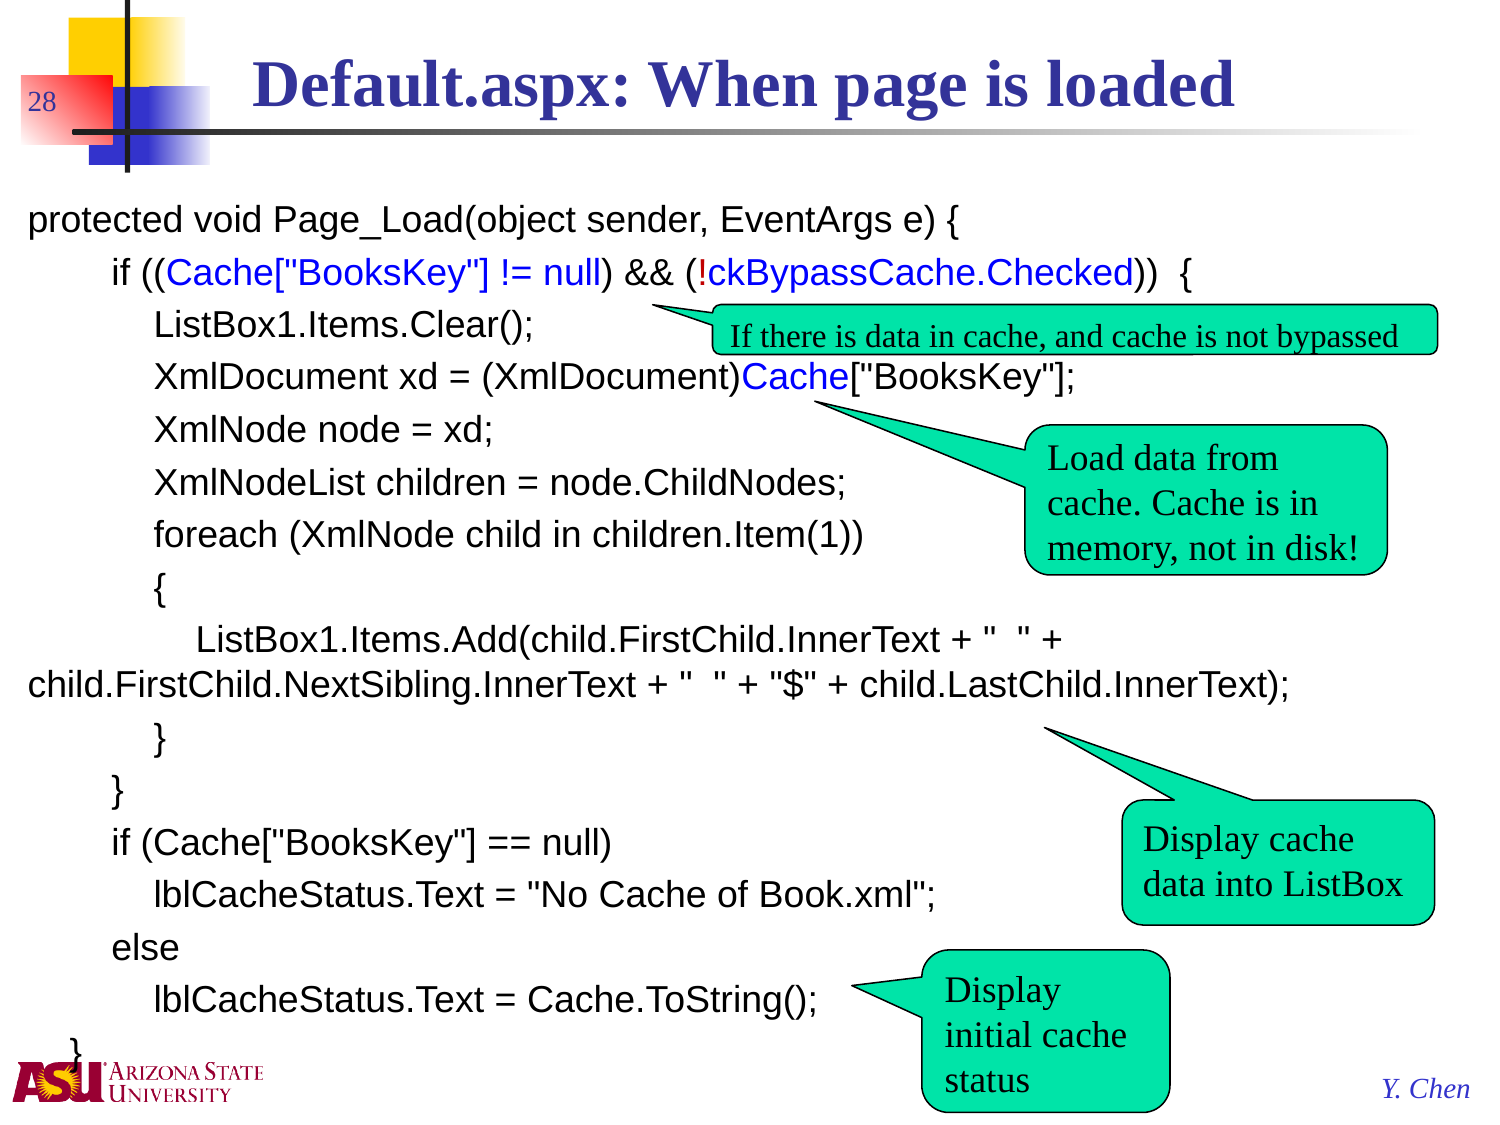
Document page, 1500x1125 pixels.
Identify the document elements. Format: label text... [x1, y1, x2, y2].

picture [12, 1075, 263, 1102]
list protected void Page_Load(object sender, EventArgs e) { if ((Cache["BooksKey"] != null) && (!ckBypassCache.Checked)) { ListBox1.Items.Clear(); XmlDocument xd = (XmlDocument)Cache["BooksKey"]; XmlNode node = xd; XmlNodeList children = node.ChildNodes; foreach (XmlNode child in children.Item(1)) { ListBox1.Items.Add(child.FirstChild.InnerText + " " + child.FirstChild.NextSibling.InnerText + " " + "$" + child.LastChild.InnerText); } } if (Cache["BooksKey"] == null) lblCacheStatus.Text = "No Cache of Book.xml"; else lblCacheStatus.Text = Cache.ToString(); } [12, 187, 1463, 1075]
title Default.aspx: When page is loaded [237, 24, 1488, 128]
text_box Display initial cache status [851, 949, 1171, 1113]
text_box Display cache data into ListBox [1044, 727, 1435, 926]
text_box Load data from cache. Cache is in memory, not in disk! [814, 401, 1388, 575]
text_box If there is data in cache, and cache is not bypassed [652, 304, 1438, 355]
slide_number 28 [12, 49, 126, 126]
